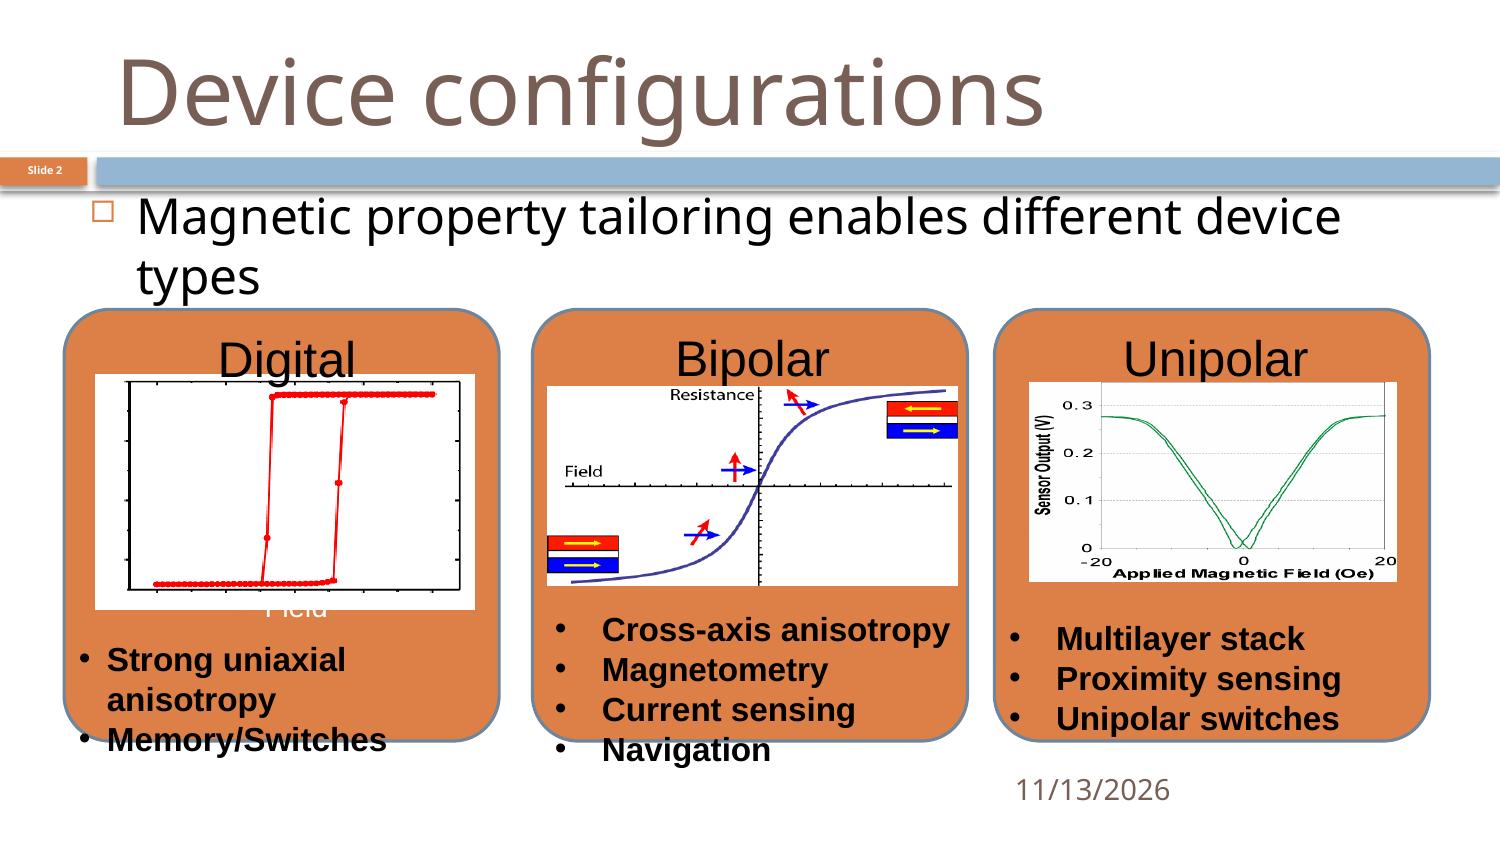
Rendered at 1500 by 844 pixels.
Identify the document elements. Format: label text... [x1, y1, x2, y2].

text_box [63, 309, 500, 768]
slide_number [999, 768, 1438, 814]
slide_number Slide 2 [0, 156, 88, 187]
title Device configurations [100, 28, 1438, 150]
text_box Multilayer stack Proximity sensing Unipolar switches [994, 610, 1430, 745]
list Magnetic property tailoring enables different device types [75, 178, 1425, 313]
text_box Unipolar [1108, 318, 1324, 381]
text_box [992, 313, 1432, 706]
picture [1028, 382, 1398, 582]
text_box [532, 309, 969, 778]
